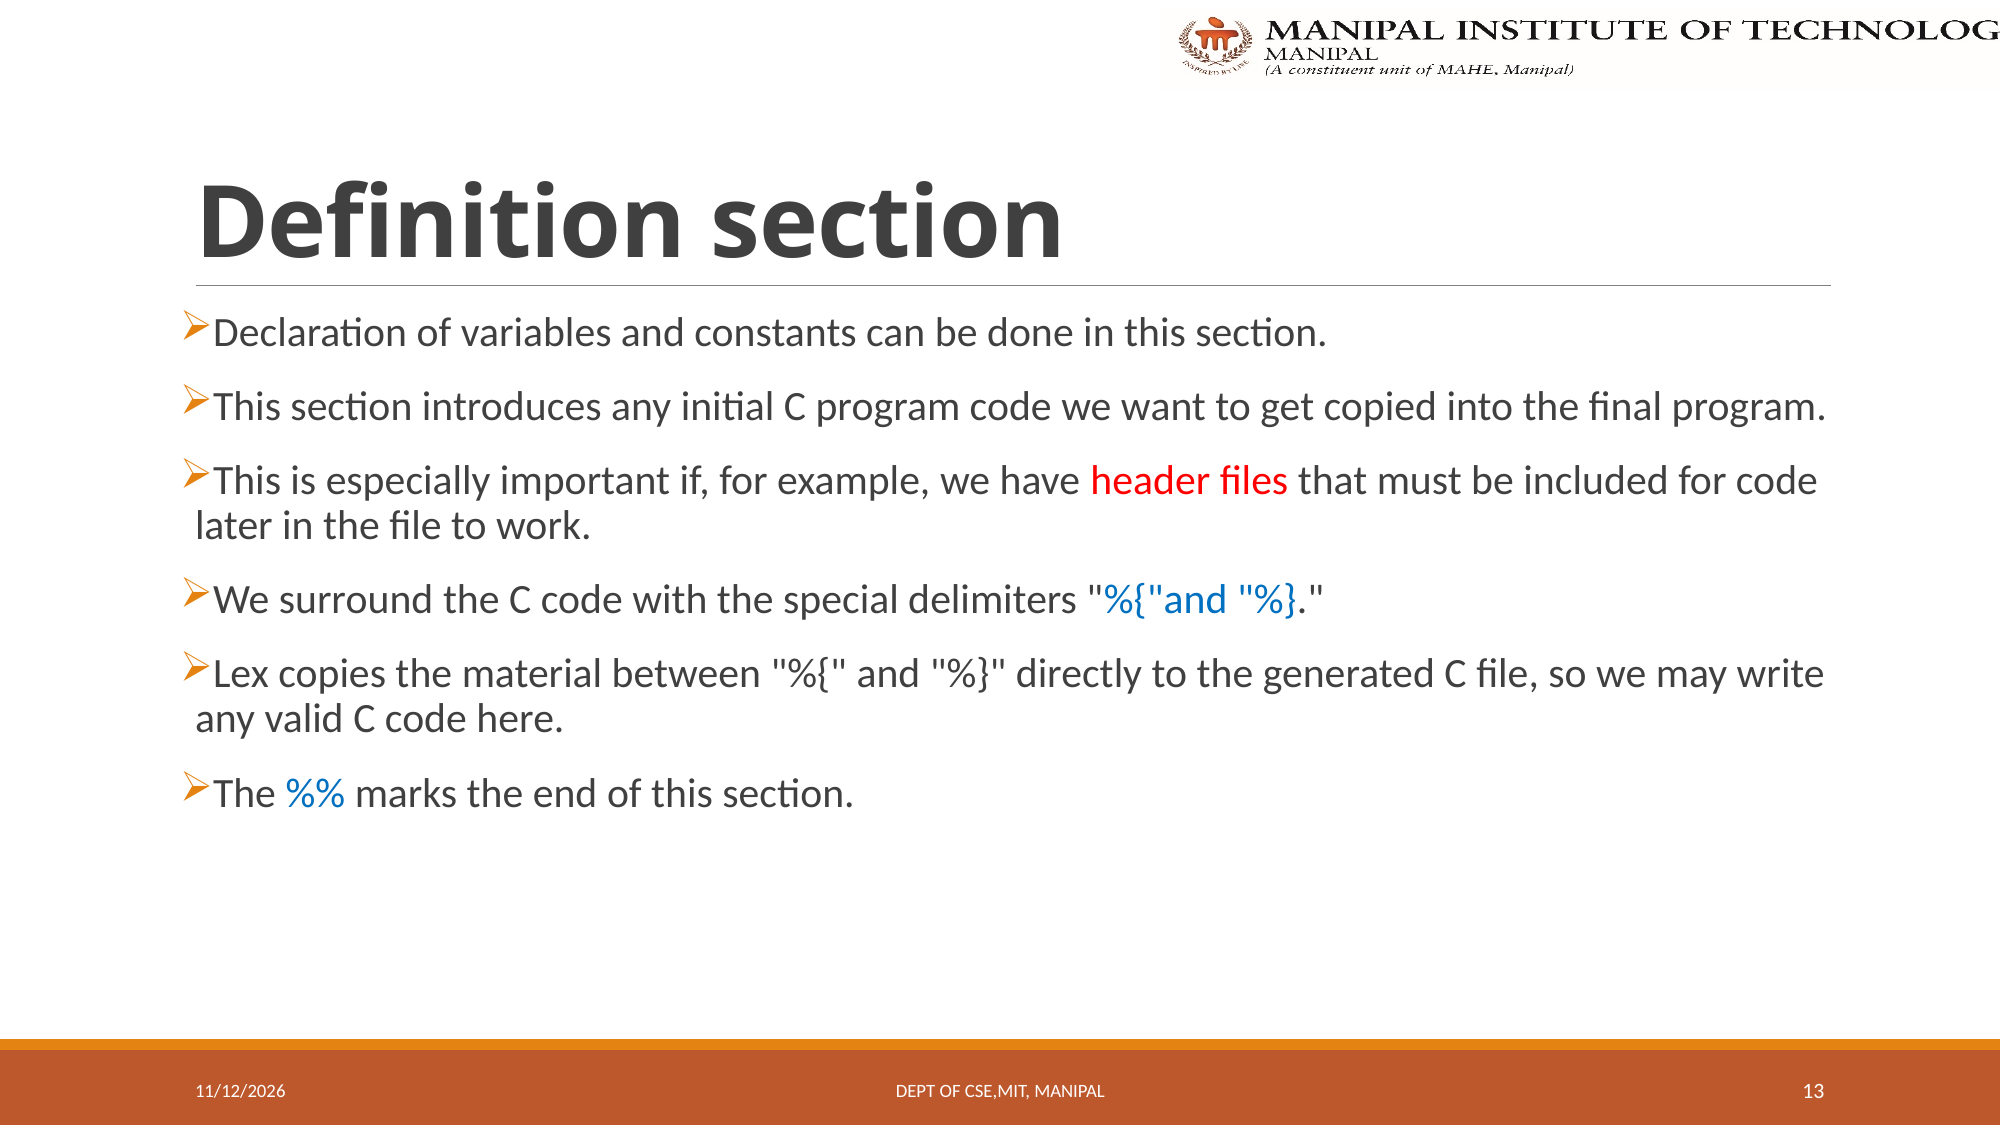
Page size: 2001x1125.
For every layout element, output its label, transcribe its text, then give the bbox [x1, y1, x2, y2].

footer Dept Of CSE,MIT, Manipal [604, 1059, 1396, 1120]
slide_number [180, 1059, 586, 1120]
list Declaration of variables and constants can be done in this section. This section introduces any initial C program code we want to get copied into the final program. This is especially important if, for example, we have header files that must be included for code later in the file to work. We surround the C code with the special delimiters "%{"and "%}." Lex copies the material between "%{" and "%}" directly to the generated C file, so we may write any valid C code here. The %% marks the end of this section. [180, 302, 1830, 963]
picture [1159, 8, 2001, 90]
slide_number 13 [1624, 1059, 1840, 1120]
title Definition section [180, 47, 1830, 285]
